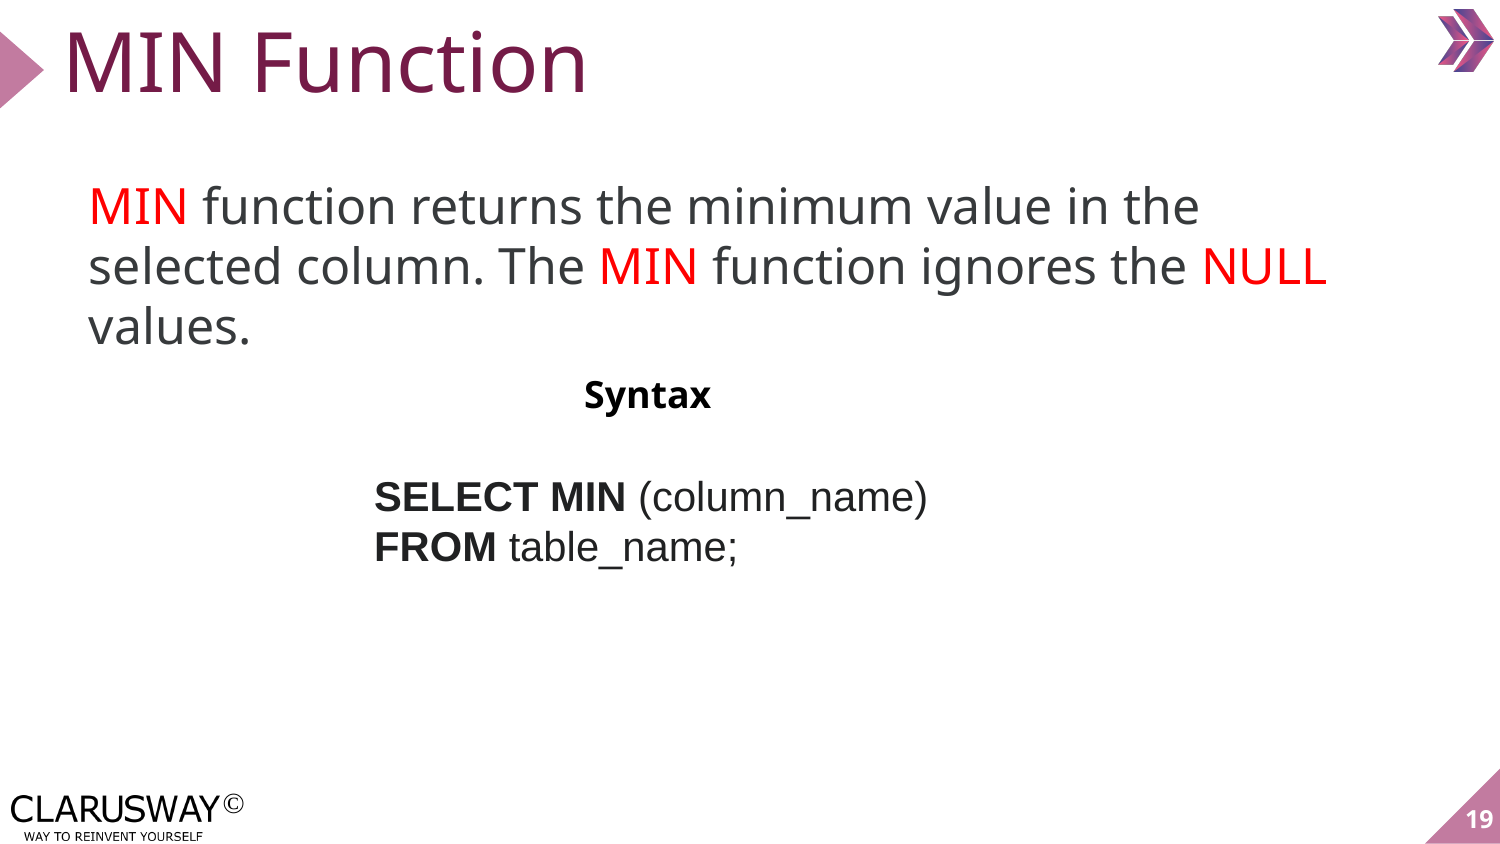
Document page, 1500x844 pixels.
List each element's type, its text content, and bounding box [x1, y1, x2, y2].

title MIN Function [62, 28, 1343, 132]
text_box MIN function returns the minimum value in the selected column. The MIN function ignores the NULL values. [73, 159, 1419, 304]
slide_number ‹#› [1418, 760, 1494, 838]
picture [11, 795, 220, 841]
text_box Syntax [569, 356, 835, 410]
picture [1438, 9, 1494, 72]
text_box SELECT MIN (column_name) FROM table_name; [359, 454, 1086, 610]
